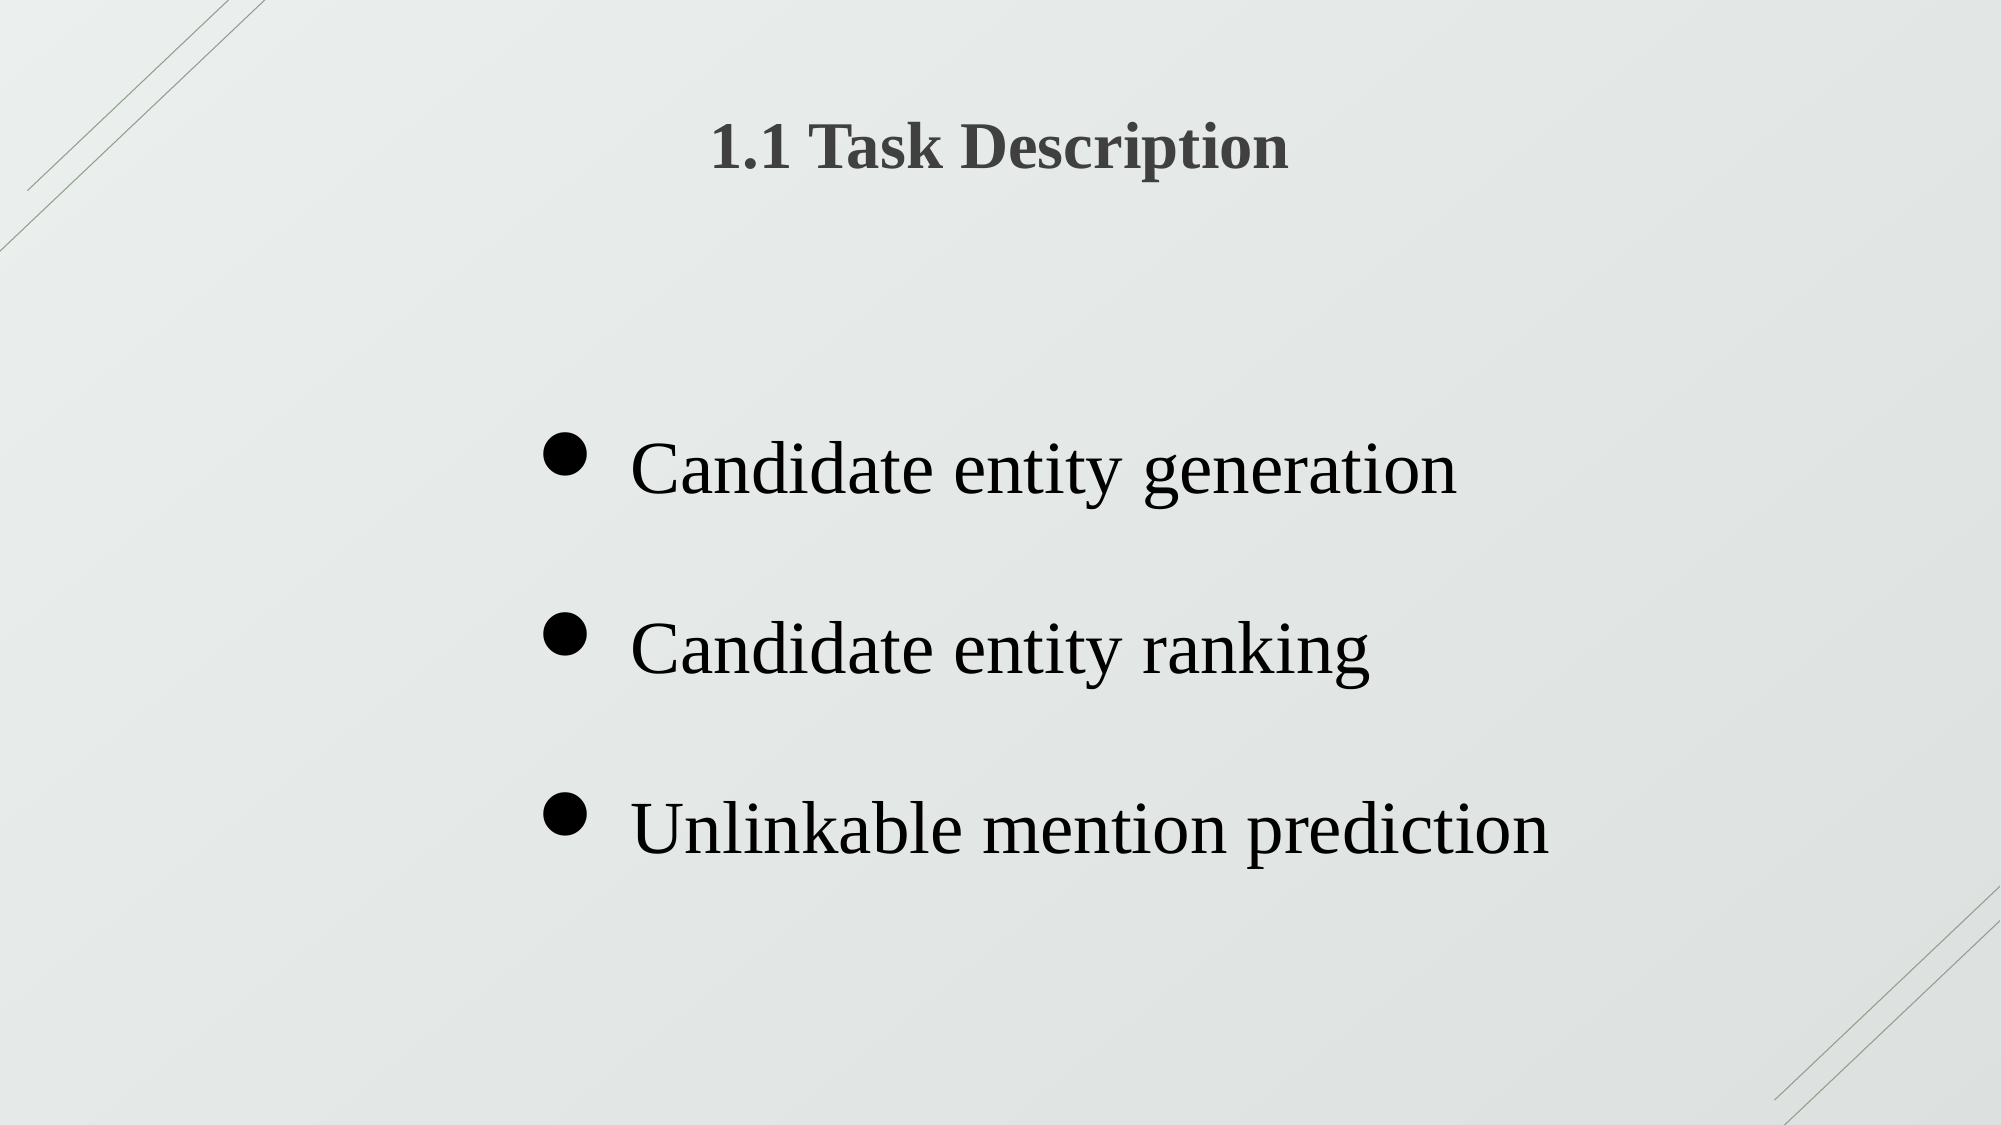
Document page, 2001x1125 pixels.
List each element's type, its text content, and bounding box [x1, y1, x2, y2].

text_box Candidate entity generation Candidate entity ranking Unlinkable mention prediction [522, 320, 1639, 876]
text_box 1.1 Task Description [628, 94, 1371, 190]
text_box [1738, 904, 2000, 1125]
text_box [27, 0, 306, 191]
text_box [0, 0, 270, 259]
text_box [1774, 836, 2000, 1100]
